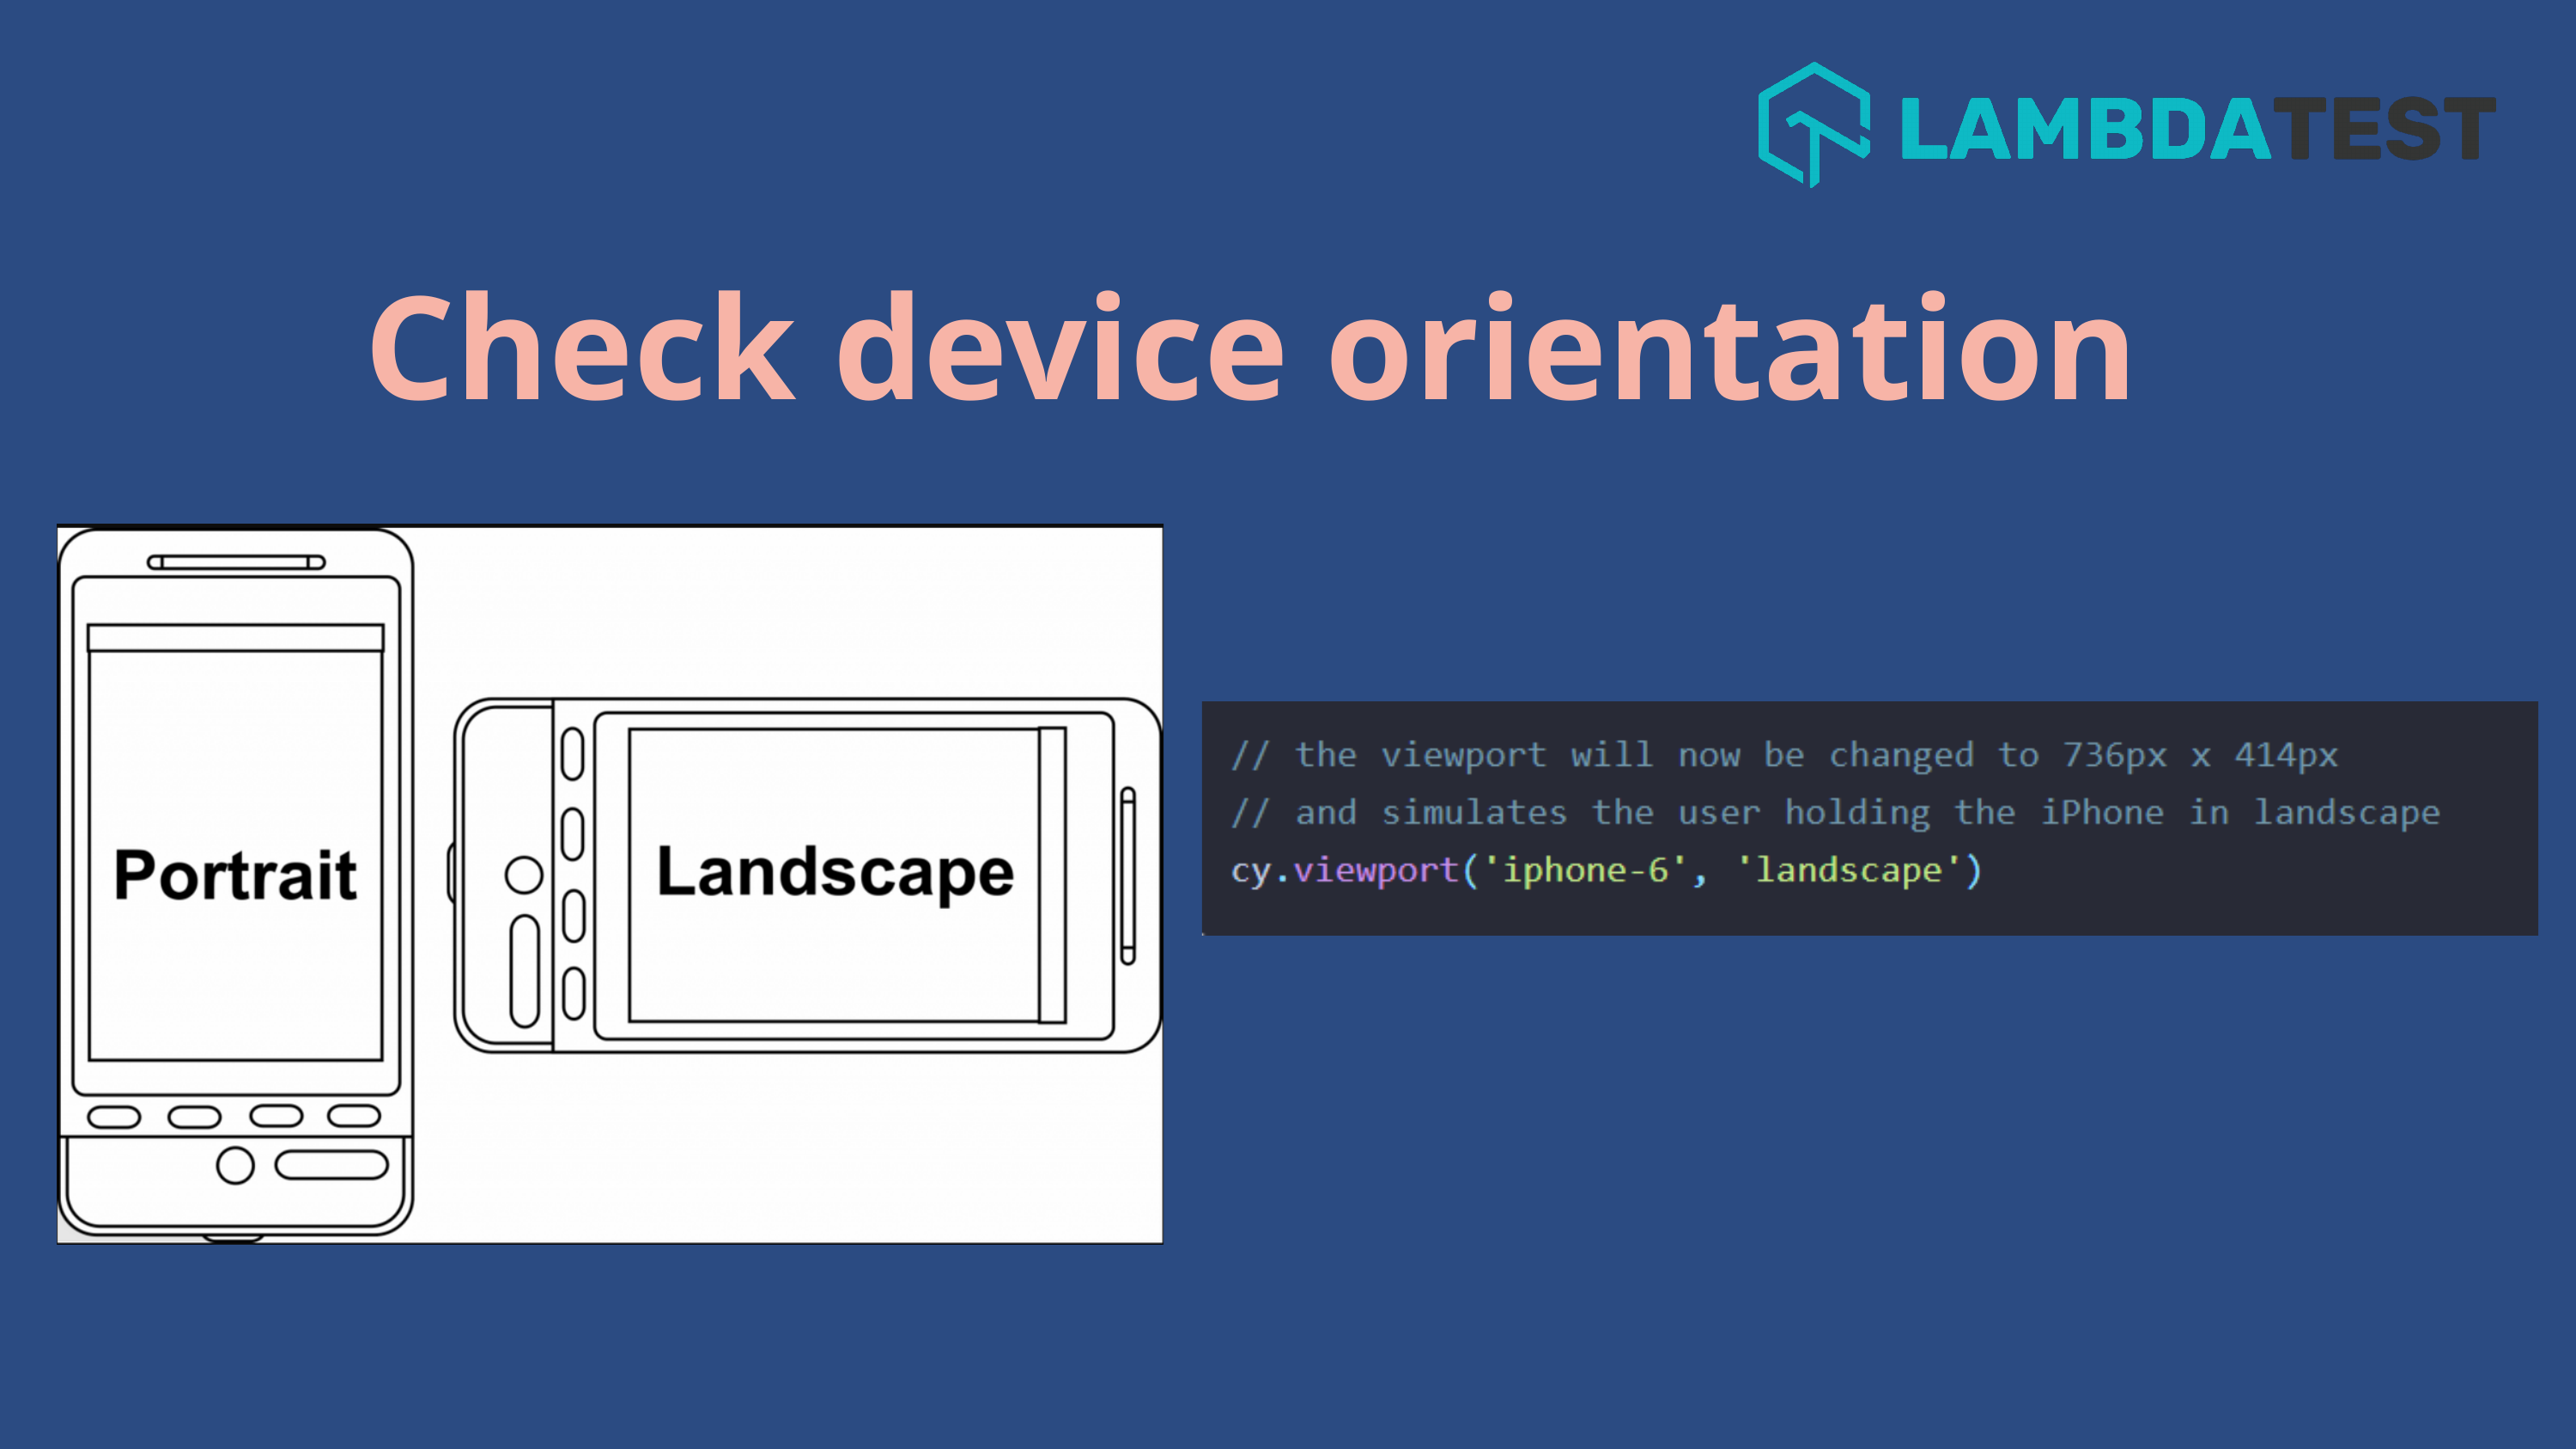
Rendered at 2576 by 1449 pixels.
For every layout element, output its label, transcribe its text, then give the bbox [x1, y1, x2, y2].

text_box [1201, 701, 2539, 936]
text_box [57, 524, 1164, 1245]
picture [1759, 62, 2496, 189]
text_box Check device orientation [364, 250, 2496, 429]
